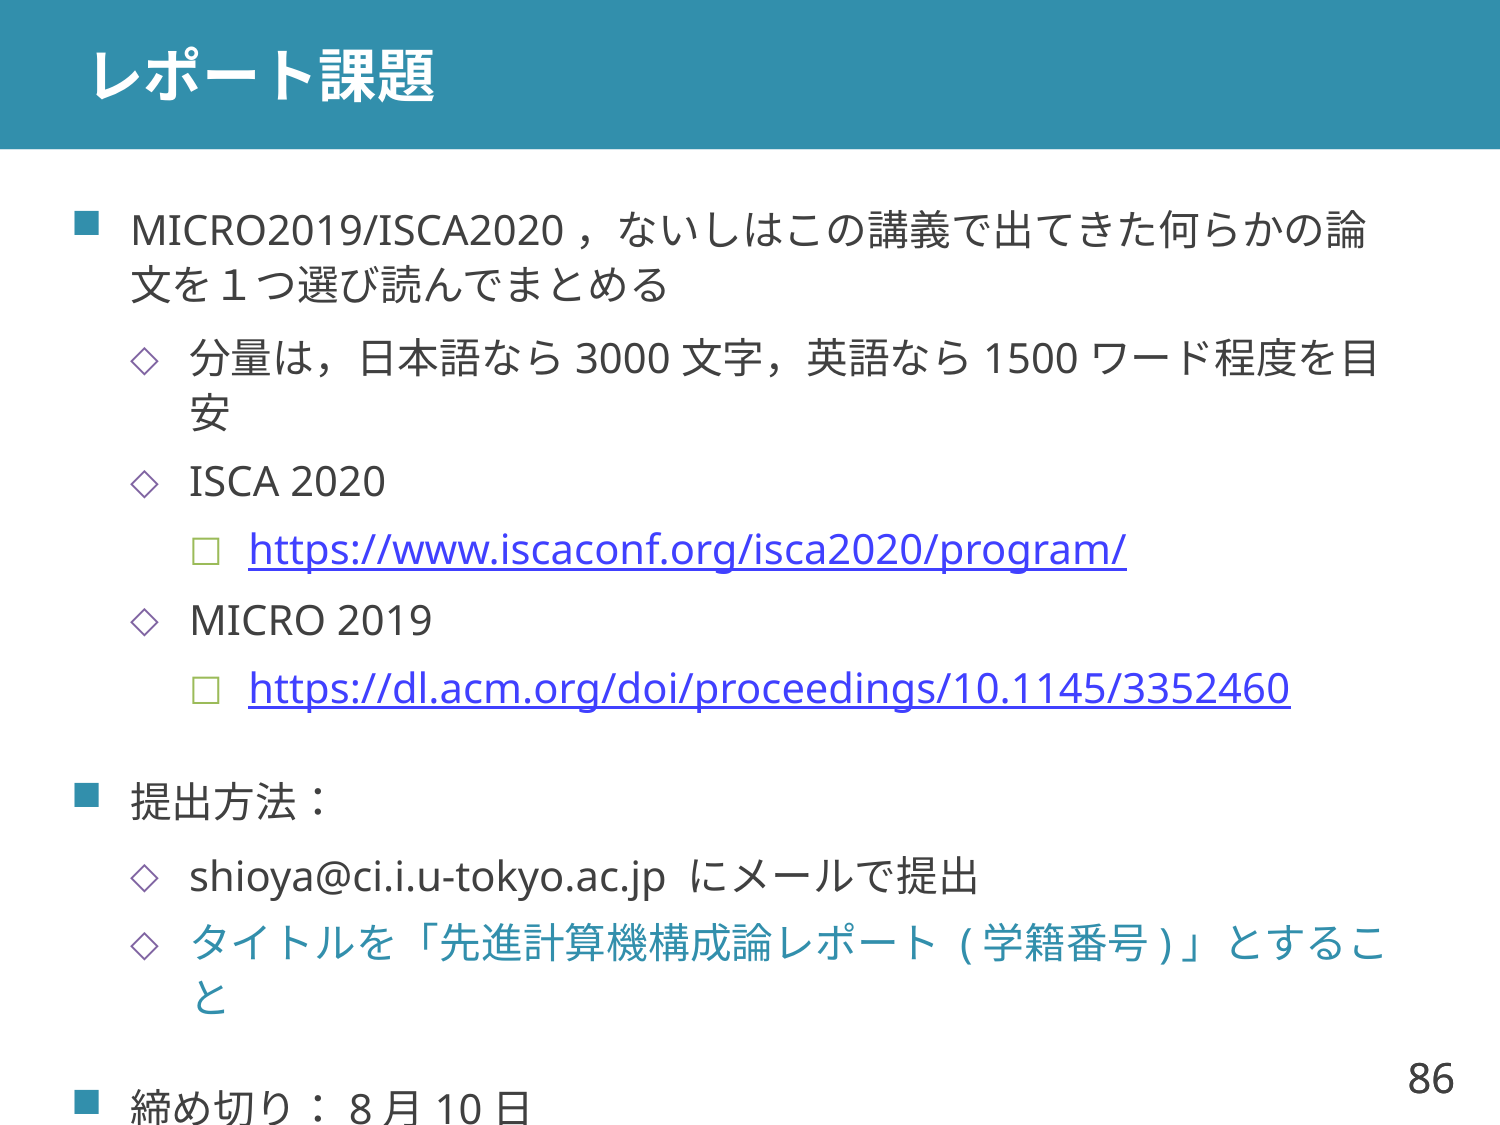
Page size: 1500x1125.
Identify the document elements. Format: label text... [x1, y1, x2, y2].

title レポート課題 [70, 0, 1500, 150]
list MICRO2019/ISCA2020，ないしはこの講義で出てきた何らかの論文を１つ選び読んでまとめる 分量は，日本語なら3000文字，英語なら1500ワード程度を目安 ISCA 2020 https://www.iscaconf.org/isca2020/program/ MICRO 2019 https://dl.acm.org/doi/proceedings/10.1145/3352460 提出方法： shioya@ci.i.u-tokyo.ac.jp にメールで提出 タイトルを「先進計算機構成論レポート (学籍番号)」とすること 締め切り：8月10日 [55, 237, 1415, 1095]
